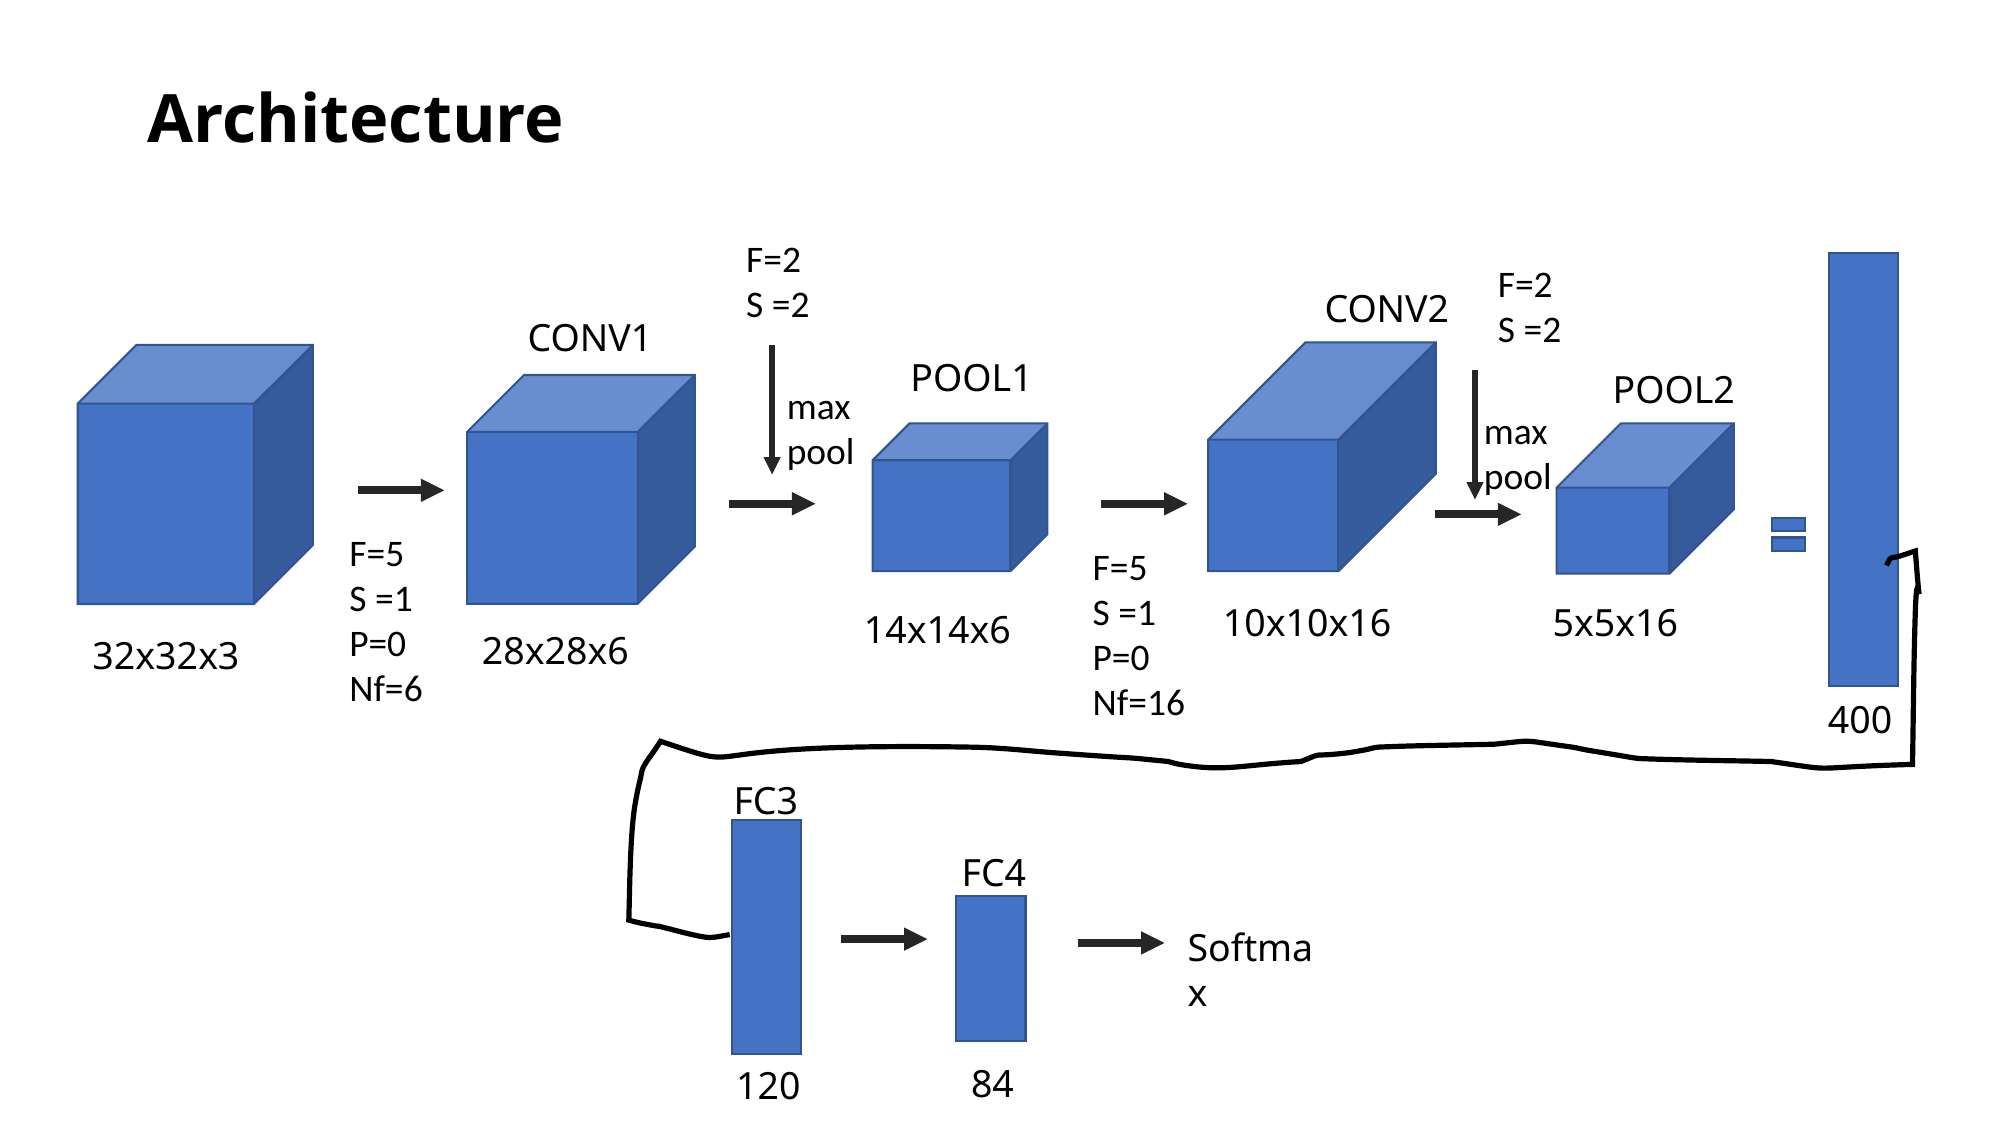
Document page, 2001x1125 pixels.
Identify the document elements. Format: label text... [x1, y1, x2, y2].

text_box FC4 [946, 841, 1116, 901]
text_box POOL2 [1597, 358, 1766, 419]
text_box F=5 S =1 P=0 Nf=16 [1077, 535, 1226, 731]
text_box CONV2 [1309, 277, 1478, 338]
text_box [1207, 341, 1437, 573]
text_box maxpool [772, 374, 883, 480]
text_box 32x32x3 [77, 624, 260, 685]
text_box 14x14x6 [849, 598, 1031, 659]
text_box 120 [721, 1054, 823, 1115]
text_box [955, 901, 1027, 1042]
text_box 10x10x16 [1208, 591, 1436, 651]
text_box [1771, 517, 1806, 532]
text_box maxpool [1469, 399, 1580, 505]
text_box [627, 549, 1921, 939]
text_box F=5 S =1 P=0 Nf=6 [334, 522, 445, 717]
text_box [871, 422, 1049, 573]
text_box F=2 S =2 [1483, 252, 1593, 358]
text_box 84 [956, 1052, 1058, 1113]
text_box POOL1 [895, 346, 1064, 407]
text_box [466, 373, 696, 605]
text_box [1828, 252, 1899, 583]
text_box Architecture [132, 68, 992, 164]
text_box FC3 [718, 769, 887, 830]
text_box F=2 S =2 [731, 227, 841, 333]
text_box [76, 343, 314, 606]
text_box Softmax [1172, 916, 1341, 1021]
text_box 5x5x16 [1537, 591, 1766, 652]
text_box [1555, 422, 1735, 575]
text_box 28x28x6 [467, 619, 649, 680]
text_box [731, 912, 802, 1054]
text_box [1771, 536, 1806, 552]
text_box CONV1 [512, 307, 681, 367]
